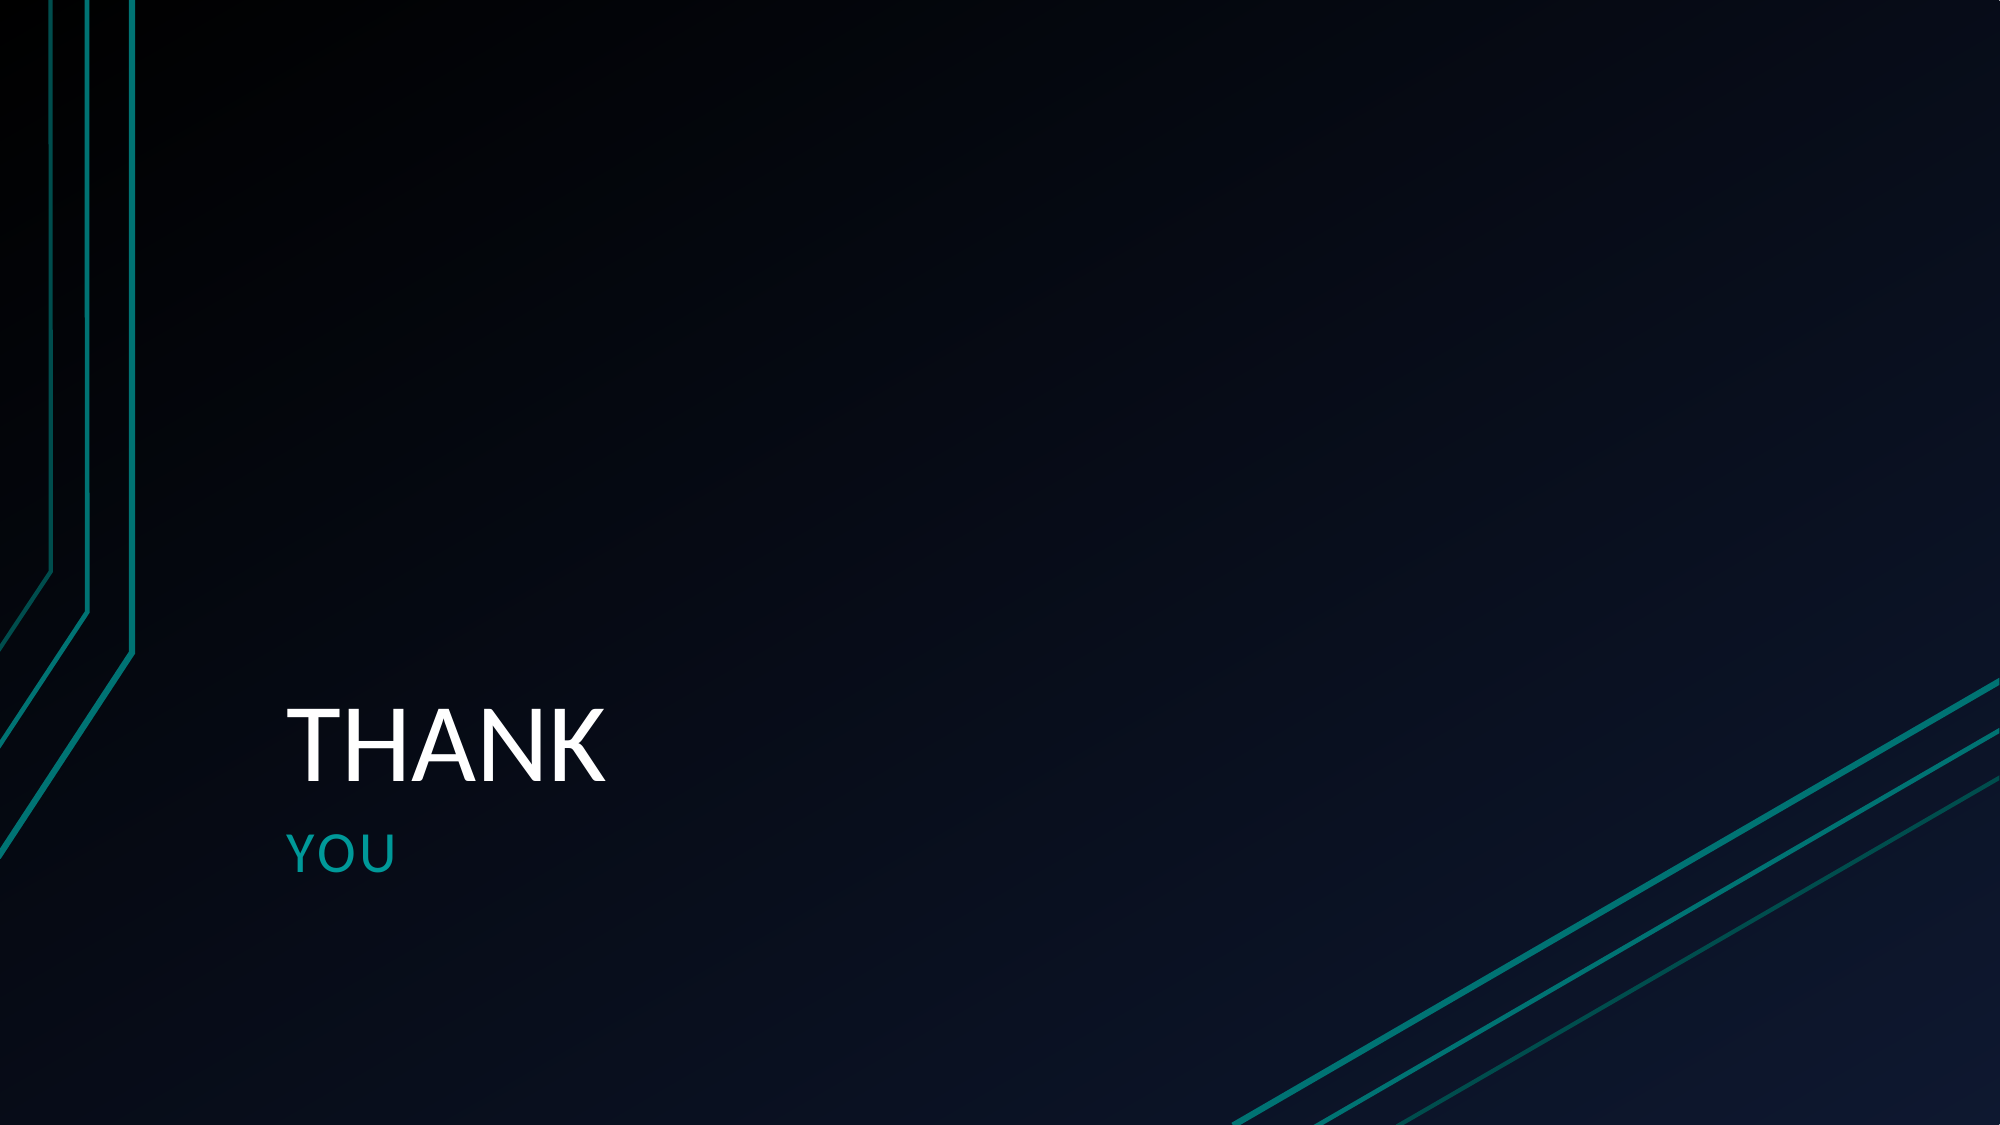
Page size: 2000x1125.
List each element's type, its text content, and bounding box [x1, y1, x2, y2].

list YOU [266, 812, 1427, 1013]
title THANK [266, 362, 1733, 816]
